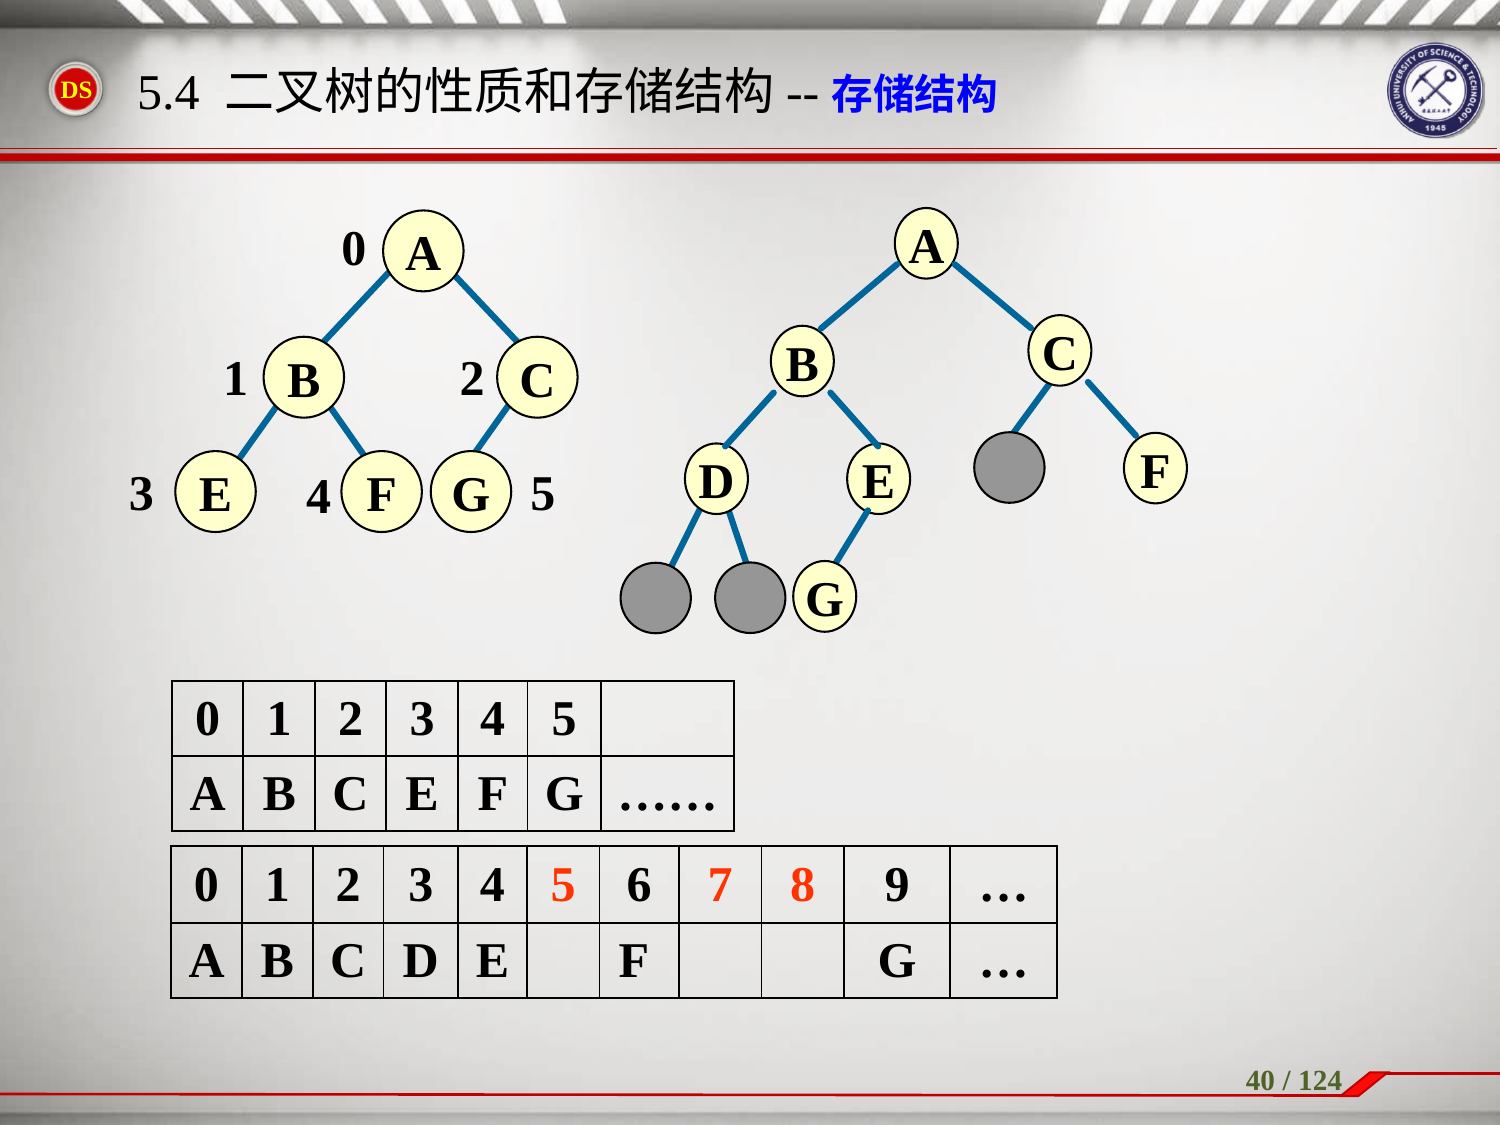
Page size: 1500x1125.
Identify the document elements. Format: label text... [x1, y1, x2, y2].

table_cell G [845, 924, 949, 997]
table_header 0 [172, 847, 241, 922]
table_header … [951, 847, 1056, 922]
table_header 3 [387, 682, 457, 755]
text_box A [395, 210, 464, 292]
table_header 0 [173, 682, 242, 755]
text_box B [277, 336, 345, 418]
table_cell F [600, 924, 678, 997]
table_header 5 [528, 682, 600, 755]
table_cell [528, 924, 599, 997]
text_box 1 [194, 337, 277, 413]
table_cell E [387, 757, 457, 830]
table_header 4 [459, 847, 526, 922]
text_box C [514, 336, 578, 418]
text_box 0 [312, 207, 395, 283]
table_cell B [243, 924, 312, 997]
table_cell [680, 924, 761, 997]
picture [0, 0, 1500, 153]
table_cell G [528, 757, 600, 830]
picture [0, 161, 1500, 1094]
table_header 2 [314, 847, 383, 922]
table_cell A [173, 757, 242, 830]
text_box 2 [430, 337, 514, 413]
table_header 3 [384, 847, 457, 922]
text_box 4 [277, 455, 360, 531]
text_box 5 [501, 453, 585, 528]
table_cell …… [602, 757, 733, 830]
text_box 3 [100, 453, 183, 528]
table_cell F [459, 757, 527, 830]
table_header 8 [762, 847, 843, 922]
table_header 1 [244, 682, 314, 755]
table_header 6 [600, 847, 678, 922]
title 5.4 二叉树的性质和存储结构--存储结构 [121, 42, 1377, 138]
table_cell C [316, 757, 385, 830]
table_cell A [172, 924, 241, 997]
picture [0, 1075, 1500, 1125]
table_header [602, 682, 733, 755]
table_cell C [314, 924, 383, 997]
table_header 2 [316, 682, 385, 755]
table_cell [762, 924, 843, 997]
text_box F [360, 451, 422, 533]
text_box G [430, 451, 501, 533]
table_cell E [459, 924, 526, 997]
text_box E [183, 451, 256, 533]
table_cell … [951, 924, 1056, 997]
table_cell D [384, 924, 457, 997]
table_cell B [244, 757, 314, 830]
table_header 4 [459, 682, 527, 755]
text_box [620, 503, 679, 634]
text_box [684, 207, 1188, 632]
table_header 9 [845, 847, 949, 922]
table_header 5 [528, 847, 599, 922]
table_header 7 [680, 847, 761, 922]
table_header 1 [243, 847, 312, 922]
